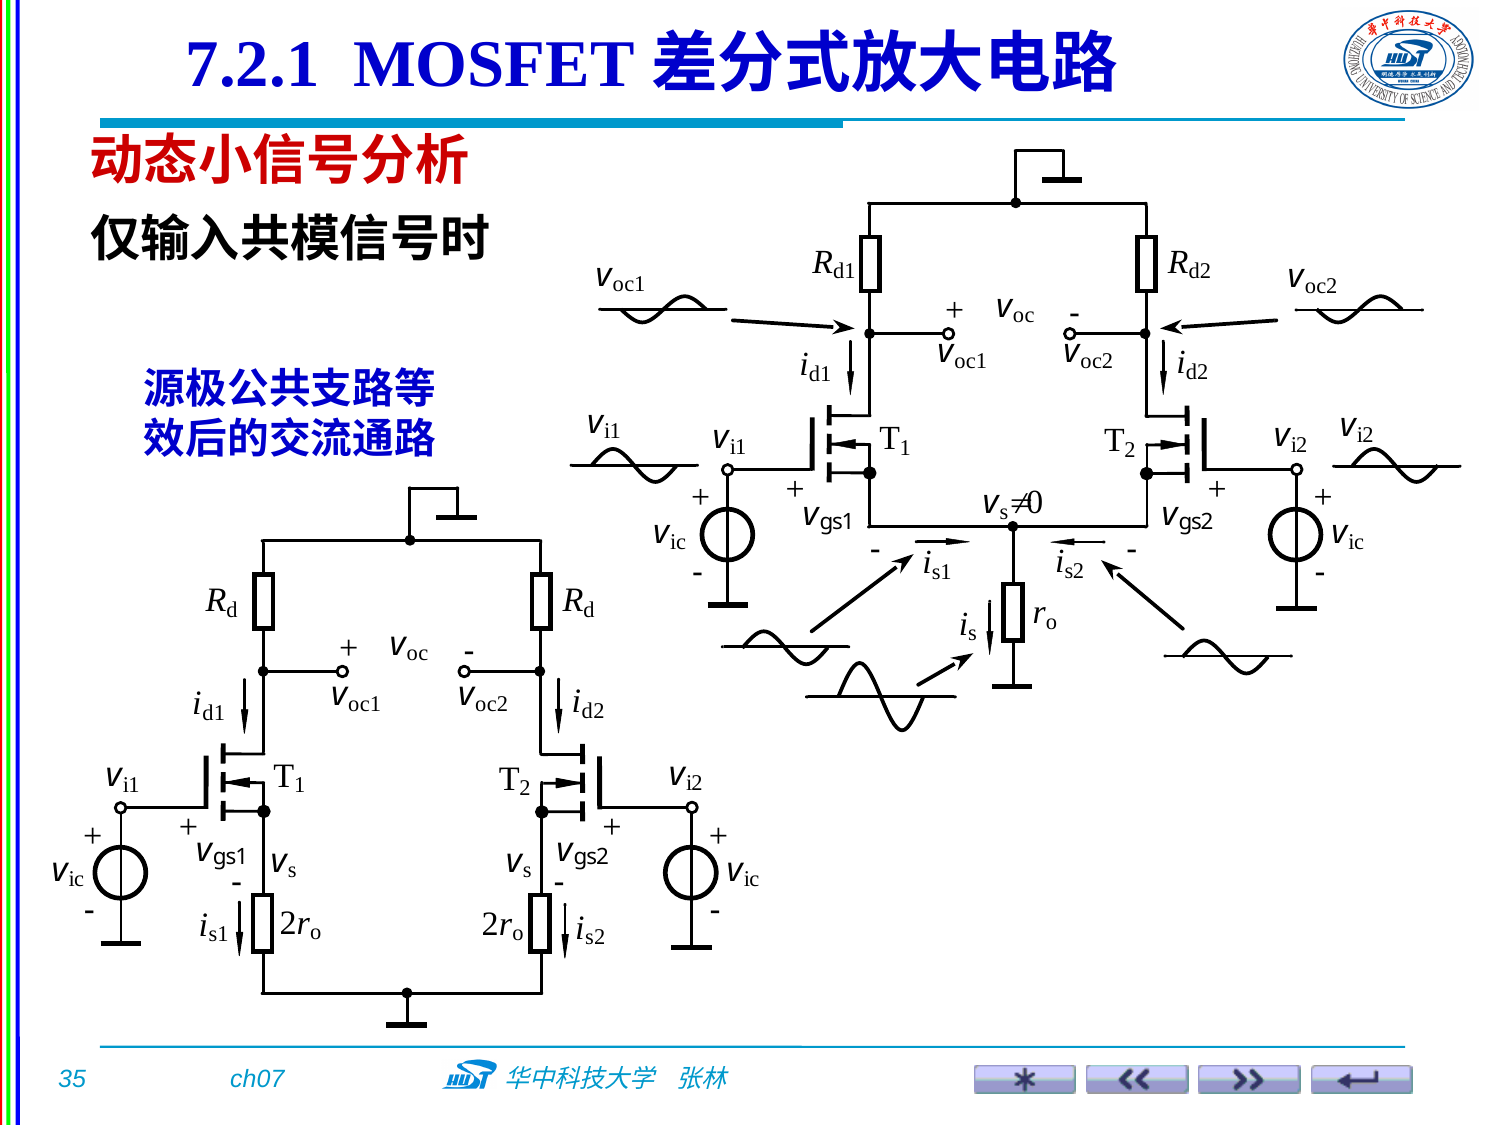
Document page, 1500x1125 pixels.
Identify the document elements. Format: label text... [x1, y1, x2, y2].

text_box 7.2.1 MOSFET差分式放大电路 [171, 12, 1317, 108]
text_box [566, 147, 1465, 734]
text_box 源极公共支路等效后的交流通路 [117, 354, 463, 469]
picture [441, 1059, 497, 1089]
picture [1311, 1065, 1413, 1094]
picture [1198, 1065, 1301, 1094]
picture [1340, 7, 1479, 111]
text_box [46, 485, 768, 1029]
text_box 仅输入共模信号时 [74, 198, 561, 274]
picture [974, 1065, 1076, 1094]
picture [1086, 1065, 1189, 1094]
text_box 动态小信号分析 [74, 118, 514, 198]
